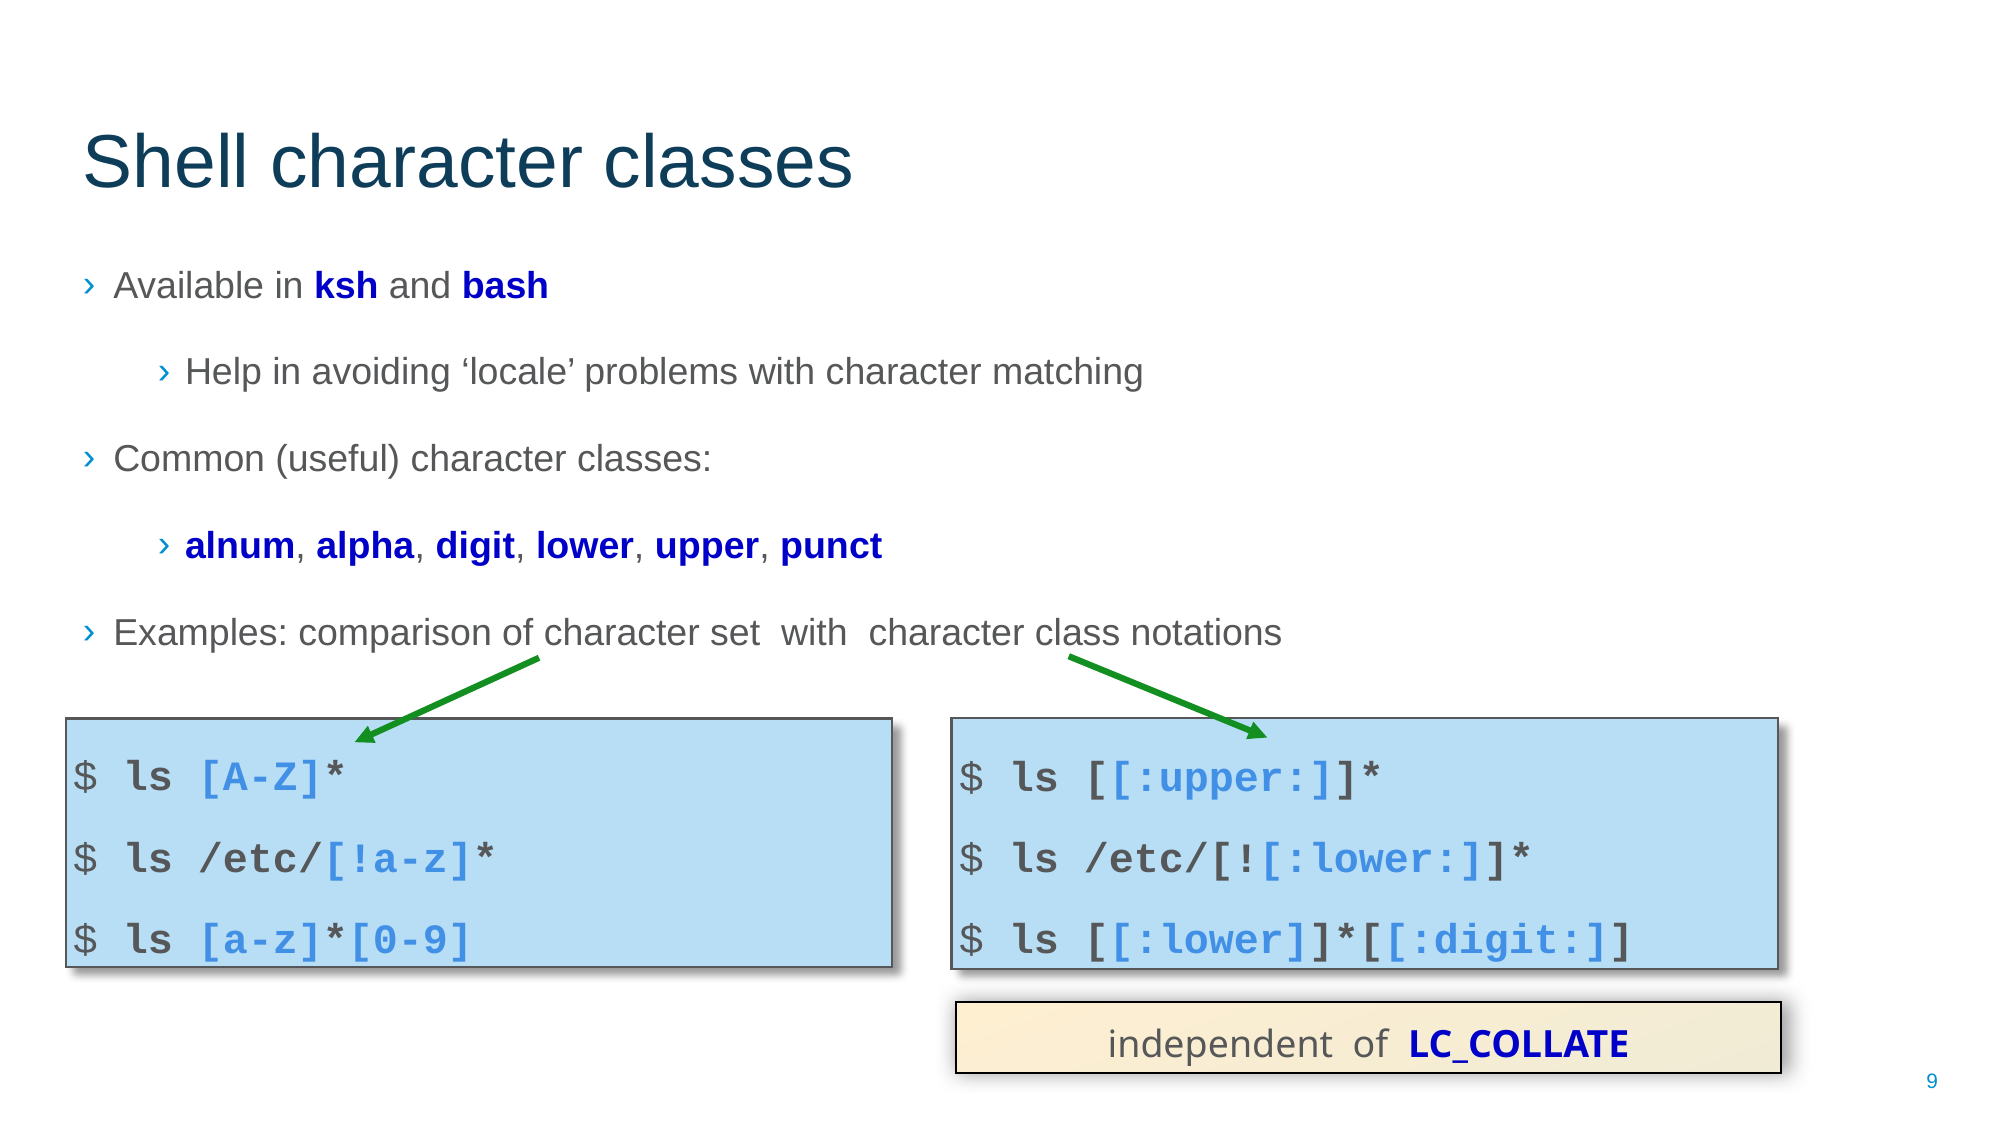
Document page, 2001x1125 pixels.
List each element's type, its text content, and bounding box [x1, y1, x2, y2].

list Available in ksh and bash Help in avoiding ‘locale’ problems with character matching Common (useful) character classes: alnum, alpha, digit, lower, upper, punct Examples: comparison of character set with character class notations [67, 253, 1939, 1000]
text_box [354, 657, 539, 743]
title Shell character classes [67, 20, 1565, 210]
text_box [1068, 656, 1268, 738]
text_box $ ls [[:upper:]]* $ ls /etc/[![:lower:]]* $ ls [[:lower]]*[[:digit:]] [951, 718, 1778, 969]
text_box independent of LC_COLLATE [956, 1001, 1782, 1073]
text_box $ ls [A-Z]* $ ls /etc/[!a-z]* $ ls [a-z]*[0-9] [65, 718, 893, 968]
